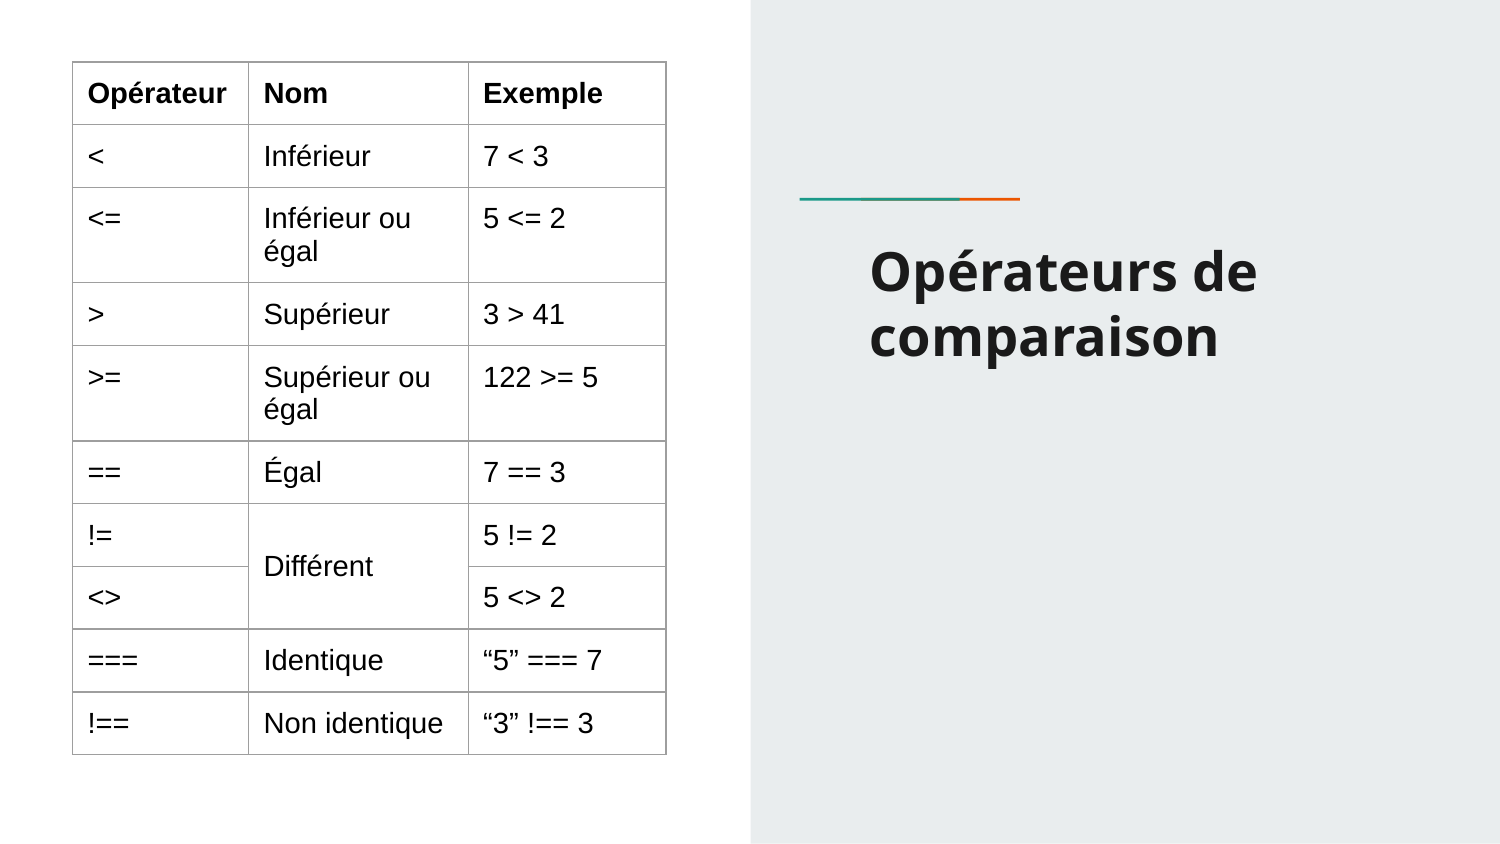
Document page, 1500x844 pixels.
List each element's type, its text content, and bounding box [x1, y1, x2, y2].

table_header Opérateur [73, 63, 248, 124]
table_cell > [73, 283, 248, 345]
table_header Nom [249, 63, 468, 124]
table_cell 5 <> 2 [469, 567, 665, 628]
table_cell Supérieur ou égal [249, 346, 468, 440]
table_cell 122 >= 5 [469, 346, 665, 440]
table_cell !== [73, 693, 248, 754]
table_cell Inférieur ou égal [249, 188, 468, 282]
table_cell Inférieur [249, 125, 468, 187]
table_cell 5 <= 2 [469, 188, 665, 282]
table_cell != [73, 504, 248, 566]
table_cell Non identique [249, 693, 468, 754]
table_cell 5 != 2 [469, 504, 665, 566]
table_cell == [73, 442, 248, 503]
table_cell >= [73, 346, 248, 440]
table_cell === [73, 630, 248, 691]
table_header Exemple [469, 63, 665, 124]
table_cell <= [73, 188, 248, 282]
table_cell 7 < 3 [469, 125, 665, 187]
table_cell “5” === 7 [469, 630, 665, 691]
table_cell Différent [249, 504, 468, 628]
table_cell <> [73, 567, 248, 628]
table_cell Identique [249, 630, 468, 691]
table_cell 3 > 41 [469, 283, 665, 345]
table_cell “3” !== 3 [469, 693, 665, 754]
title Opérateurs de comparaison [854, 221, 1397, 499]
table_cell Égal [249, 442, 468, 503]
table_cell < [73, 125, 248, 187]
table_cell Supérieur [249, 283, 468, 345]
table_cell 7 == 3 [469, 442, 665, 503]
